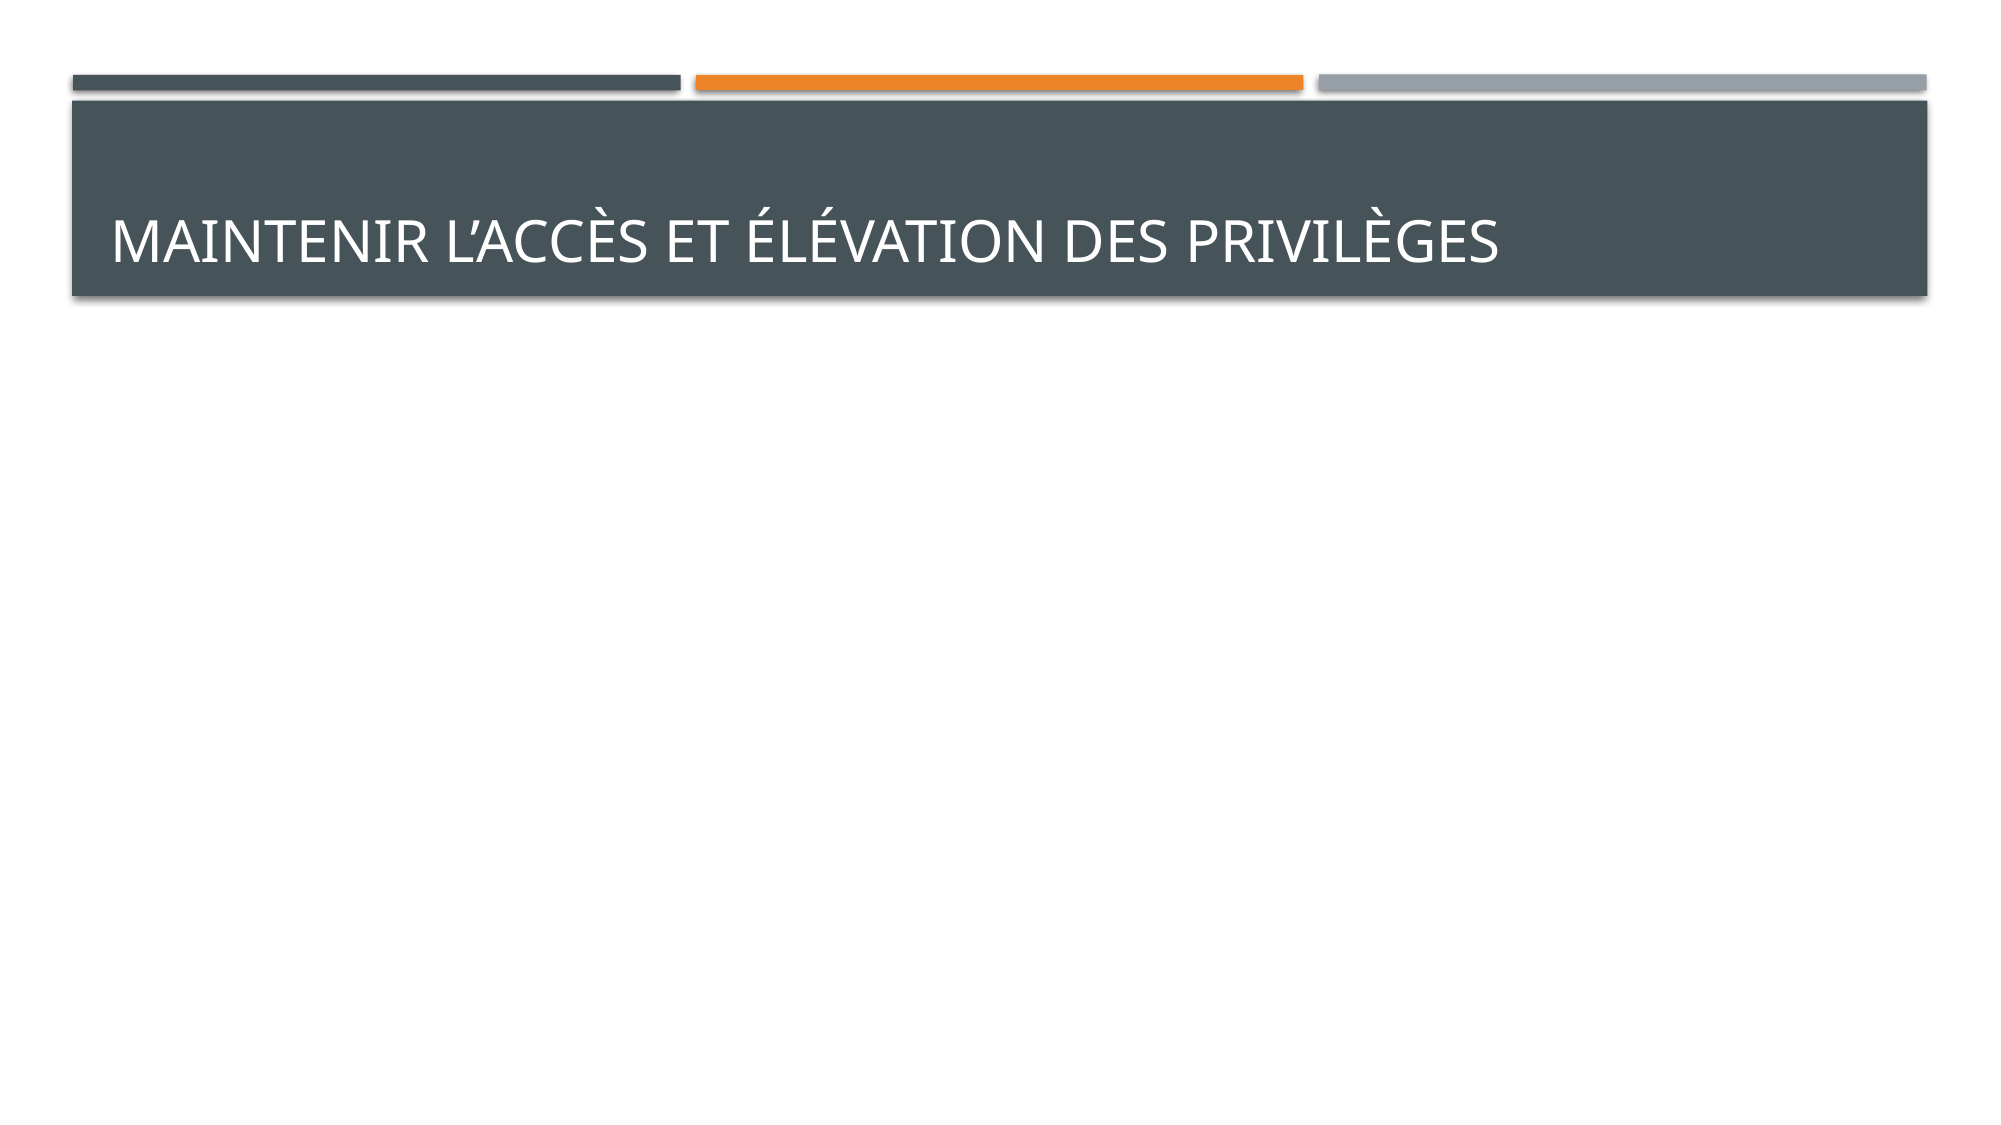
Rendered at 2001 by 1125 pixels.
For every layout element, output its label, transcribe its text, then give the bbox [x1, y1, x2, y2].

title Maintenir l’accès et élévation des privilèges [95, 115, 1905, 282]
